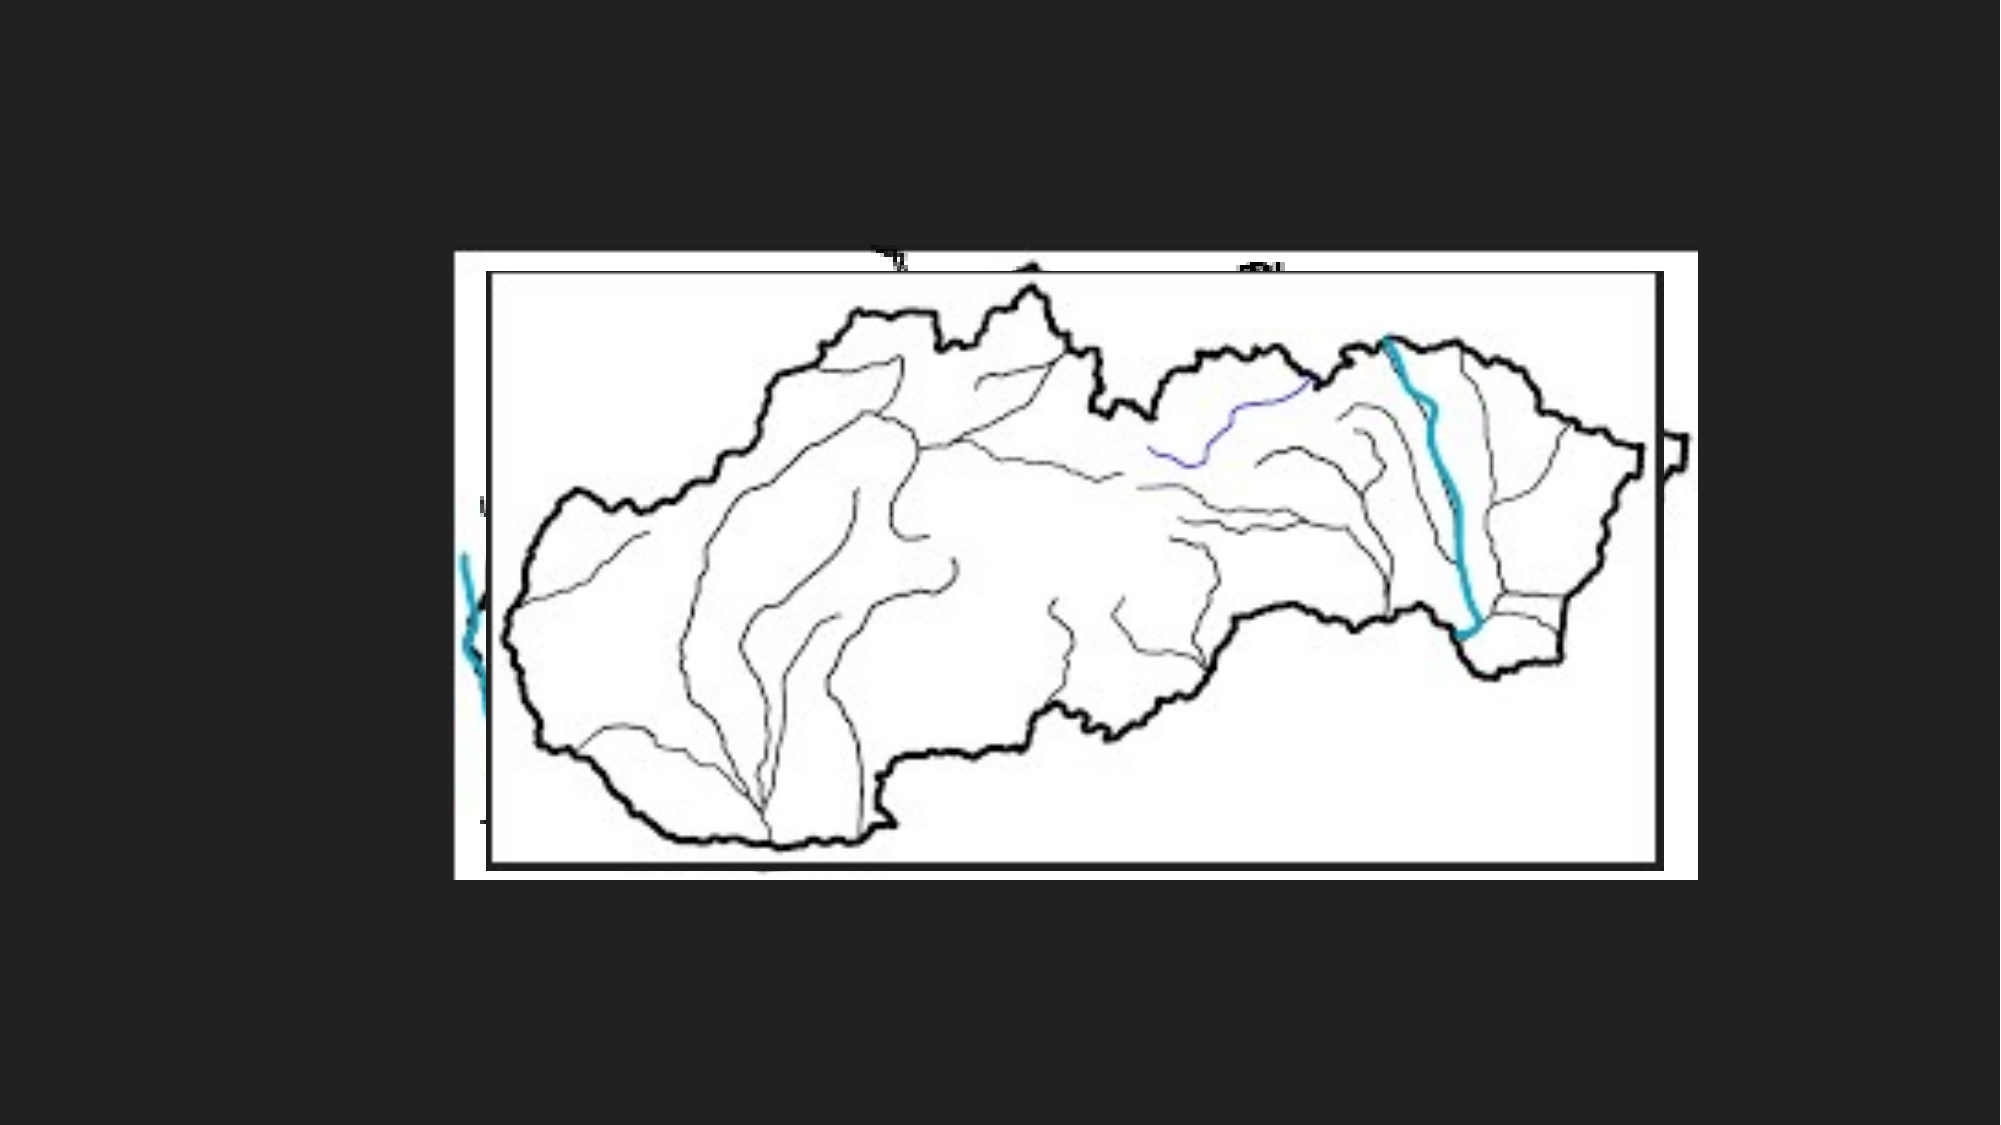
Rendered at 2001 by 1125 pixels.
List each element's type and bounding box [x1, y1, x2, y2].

picture [451, 244, 1698, 880]
